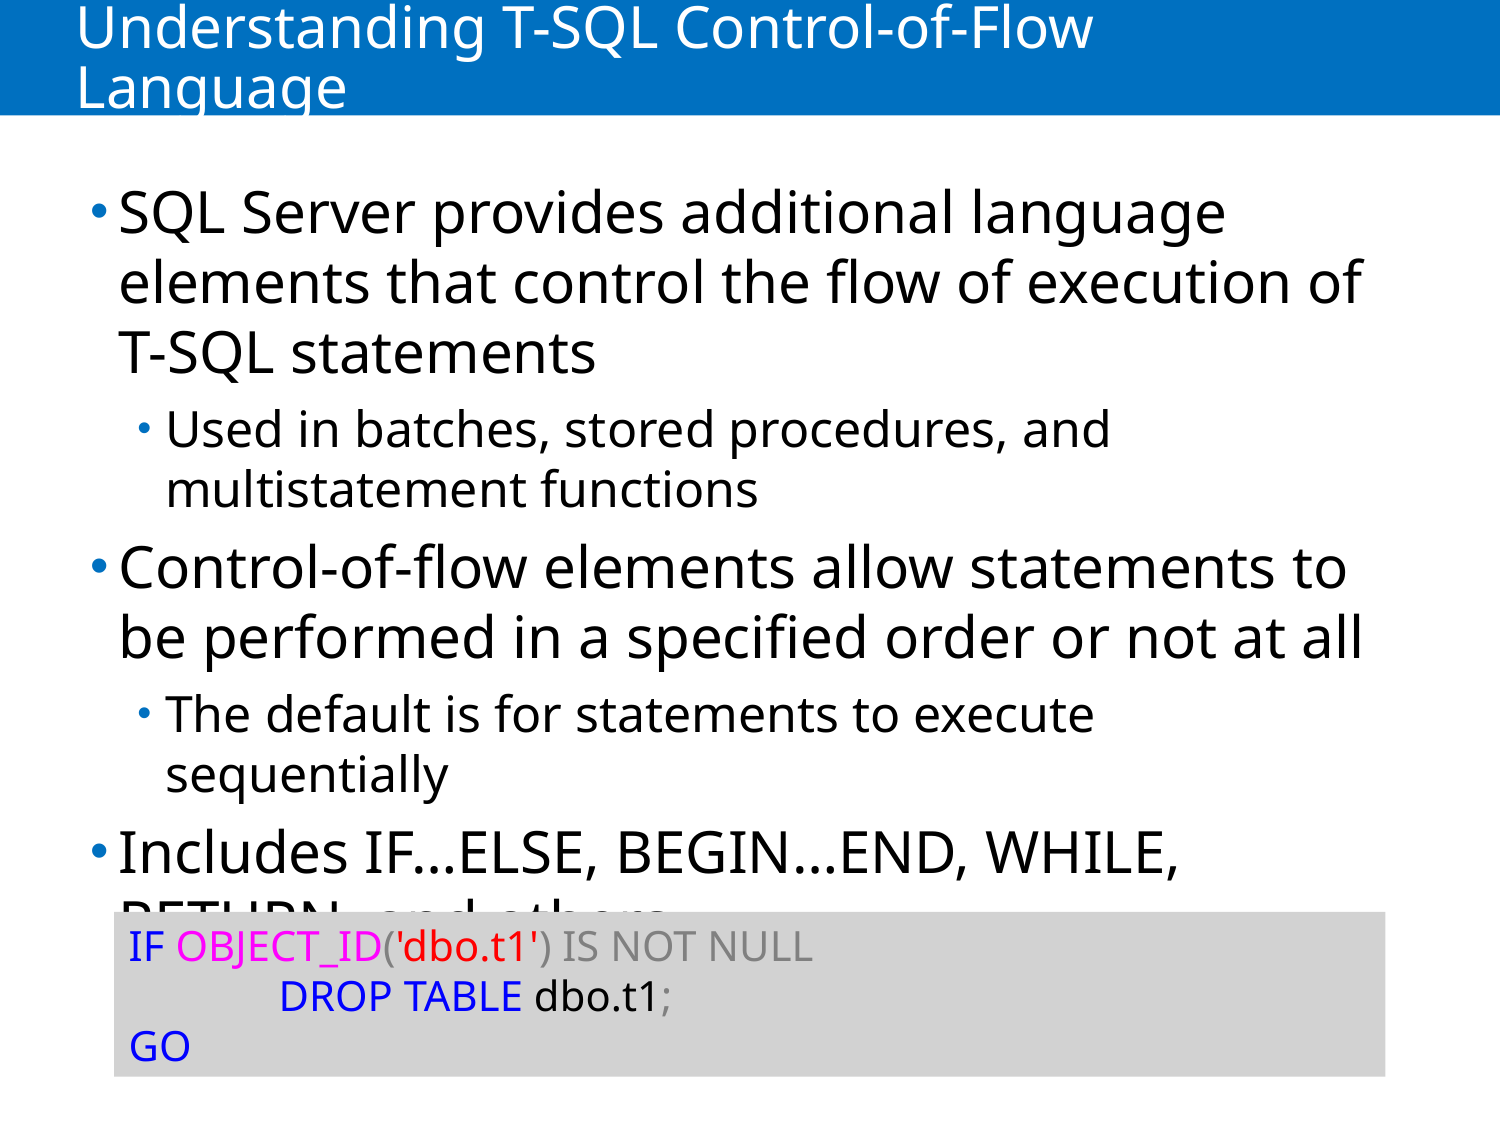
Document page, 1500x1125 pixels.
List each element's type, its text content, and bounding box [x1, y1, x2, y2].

text_box SQL Server provides additional language elements that control the flow of execution of T-SQL statements Used in batches, stored procedures, and multistatement functions Control-of-flow elements allow statements to be performed in a specified order or not at all The default is for statements to execute sequentially Includes IF…ELSE, BEGIN…END, WHILE, RETURN, and others [75, 167, 1408, 1012]
title Understanding T-SQL Control-of-Flow Language [75, 0, 1351, 122]
text_box IF OBJECT_ID('dbo.t1') IS NOT NULL DROP TABLE dbo.t1; GO [114, 911, 1386, 1077]
